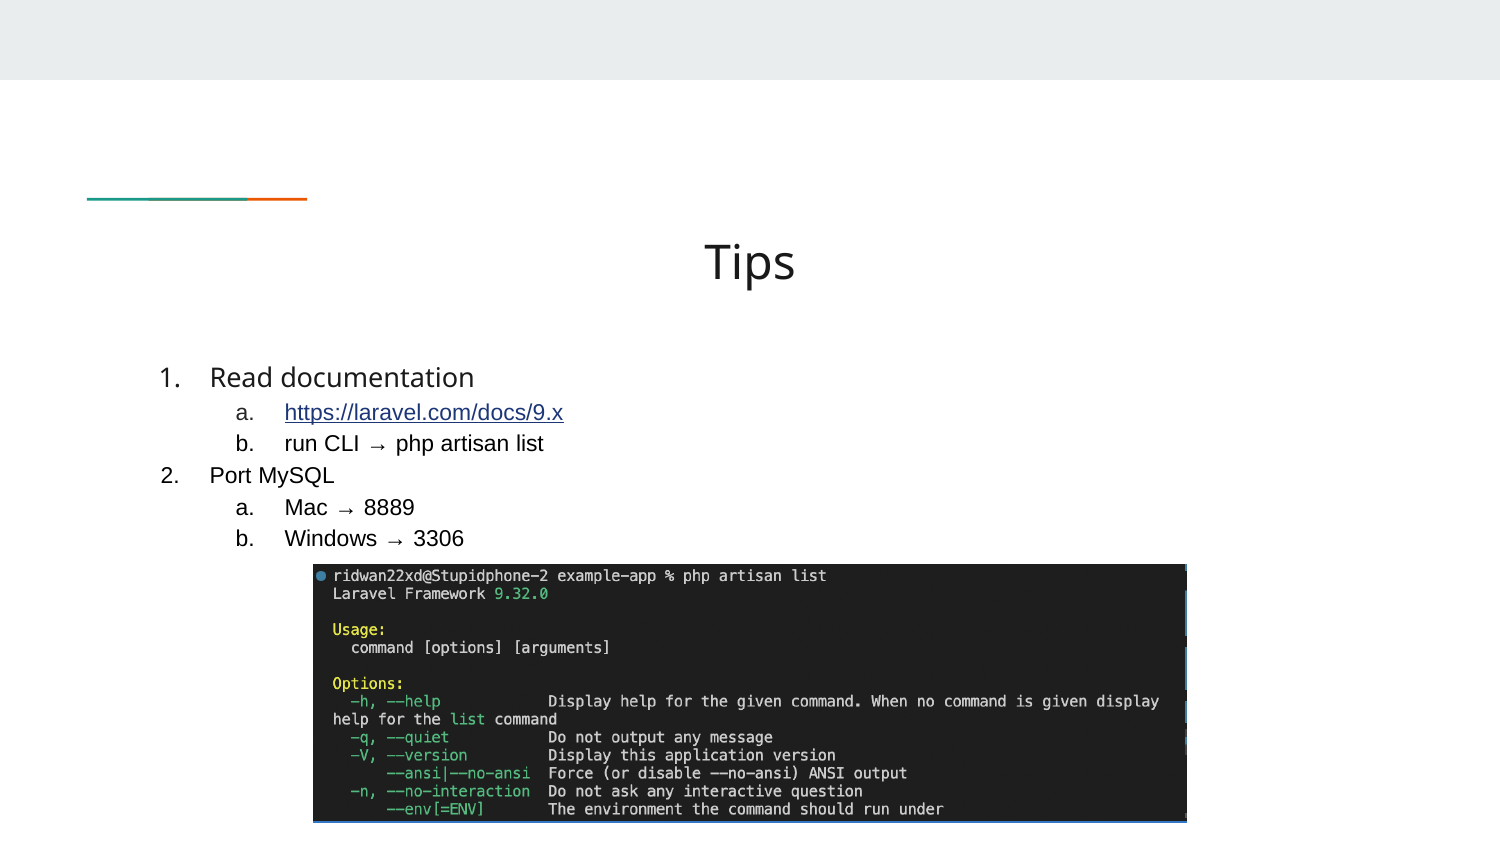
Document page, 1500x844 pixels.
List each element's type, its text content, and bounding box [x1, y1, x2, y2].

picture [313, 564, 1187, 824]
title Tips [119, 216, 1381, 305]
list Read documentation https://laravel.com/docs/9.x run CLI → php artisan list Port MySQL Mac → 8889 Windows → 3306 [119, 341, 1381, 712]
